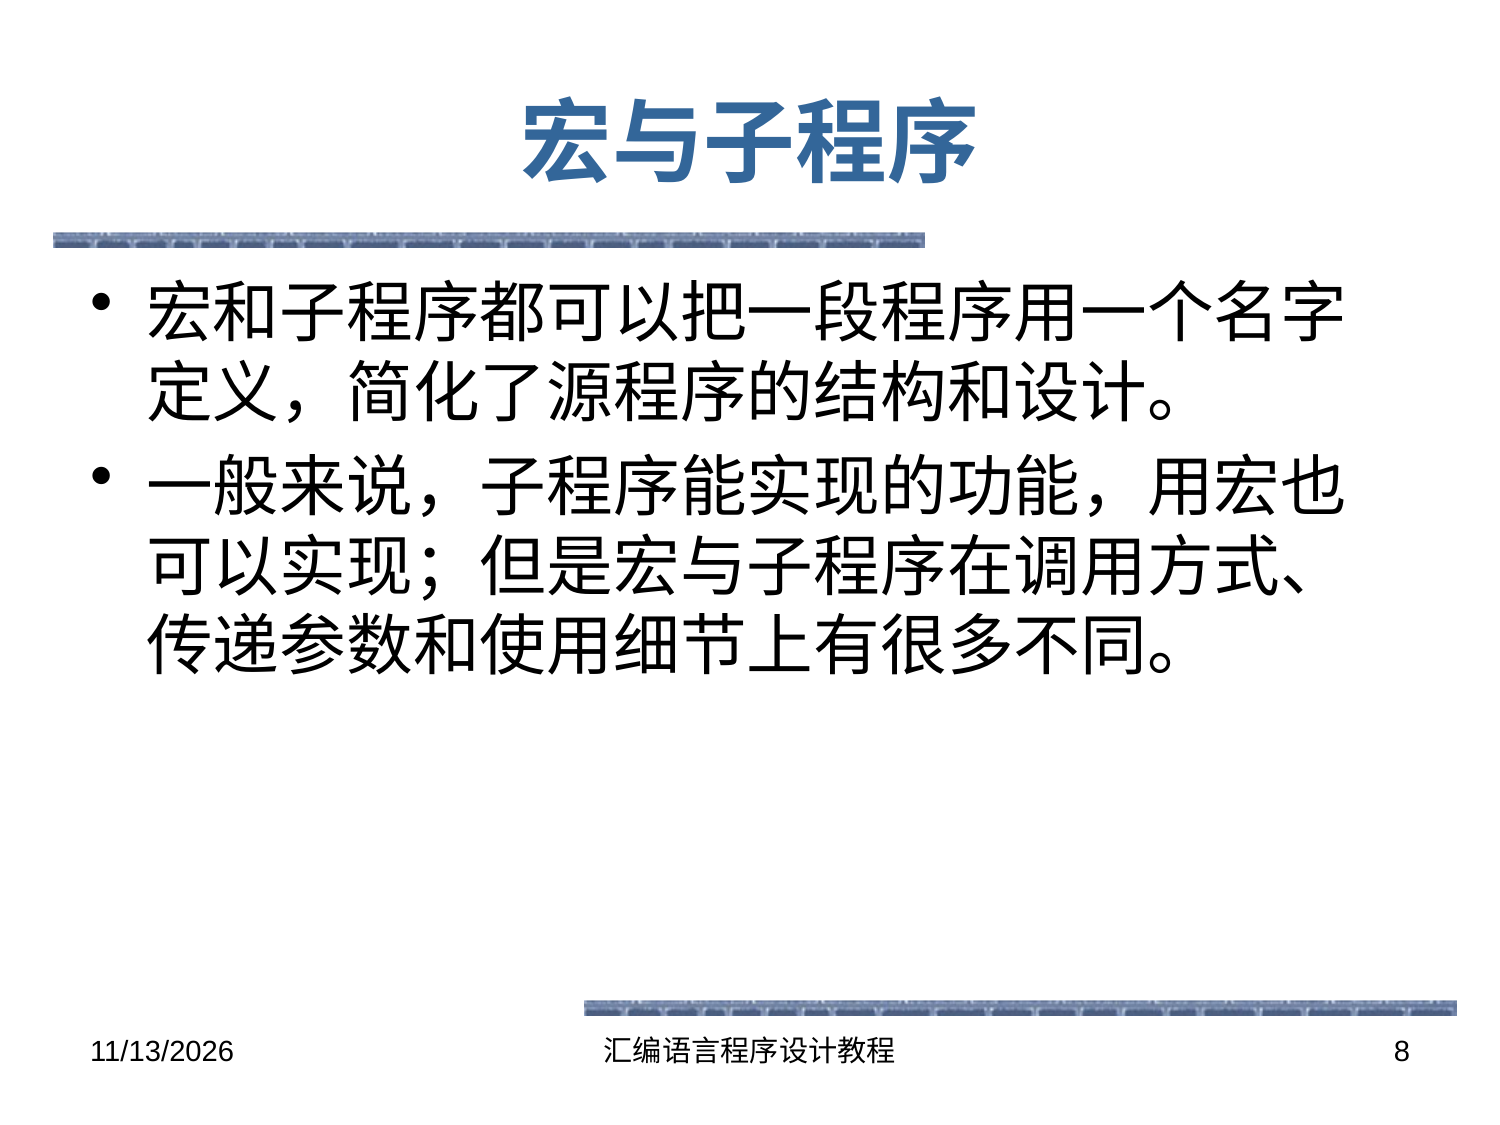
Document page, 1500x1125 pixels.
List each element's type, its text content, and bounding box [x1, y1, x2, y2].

title 宏与子程序 [74, 44, 1426, 233]
slide_number 8 [1074, 1024, 1426, 1103]
picture [584, 999, 1457, 1016]
footer 汇编语言程序设计教程 [512, 1024, 988, 1103]
picture [53, 231, 925, 248]
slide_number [74, 1024, 426, 1103]
list 宏和子程序都可以把一段程序用一个名字定义，简化了源程序的结构和设计。 一般来说，子程序能实现的功能，用宏也可以实现；但是宏与子程序在调用方式、传递参数和使用细节上有很多不同。 [74, 262, 1426, 1006]
